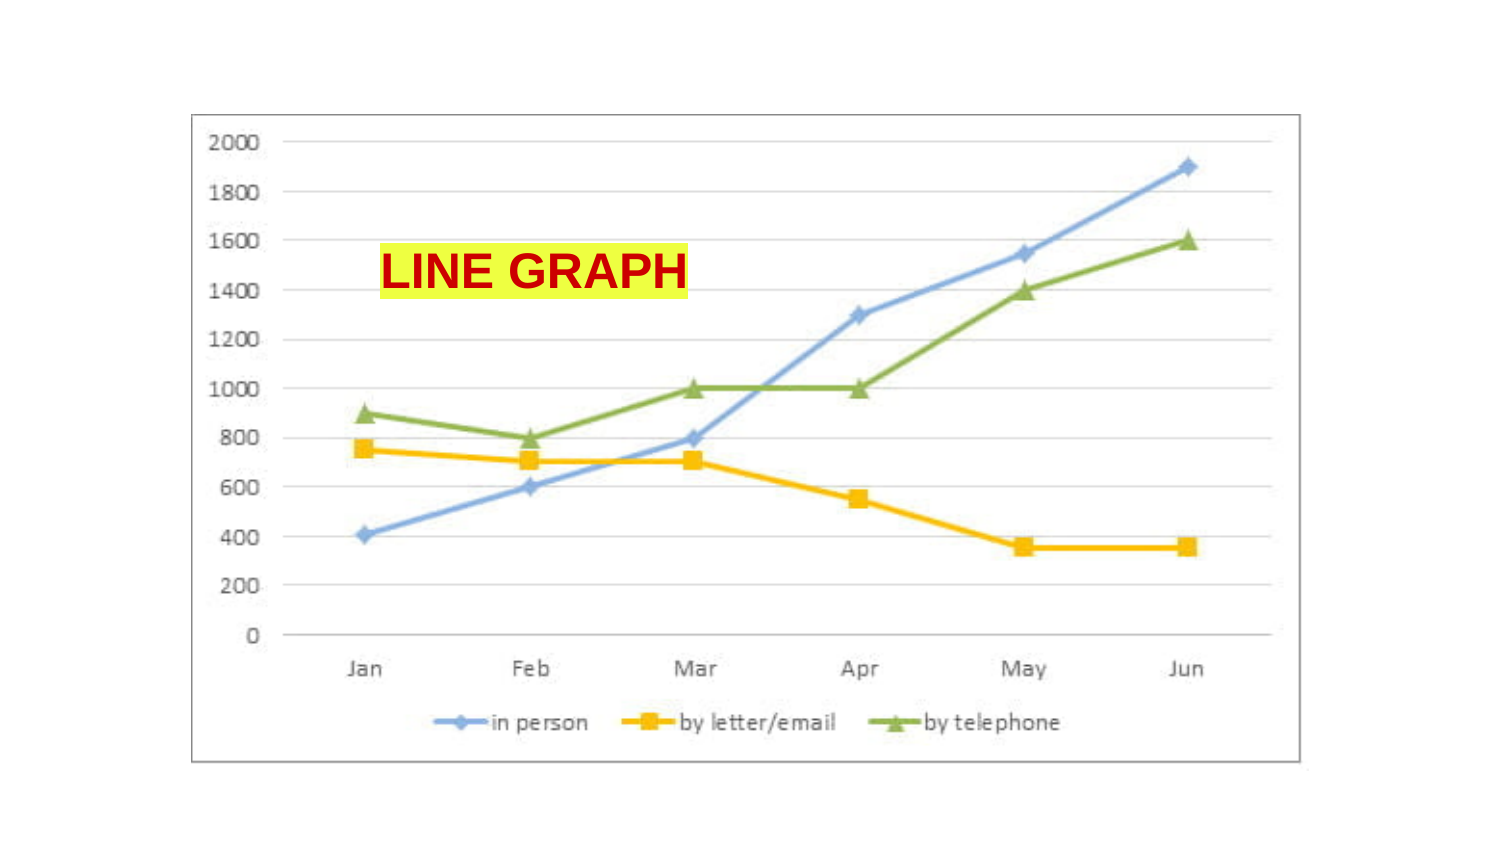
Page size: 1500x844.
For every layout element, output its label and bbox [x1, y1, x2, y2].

picture [191, 114, 1309, 771]
